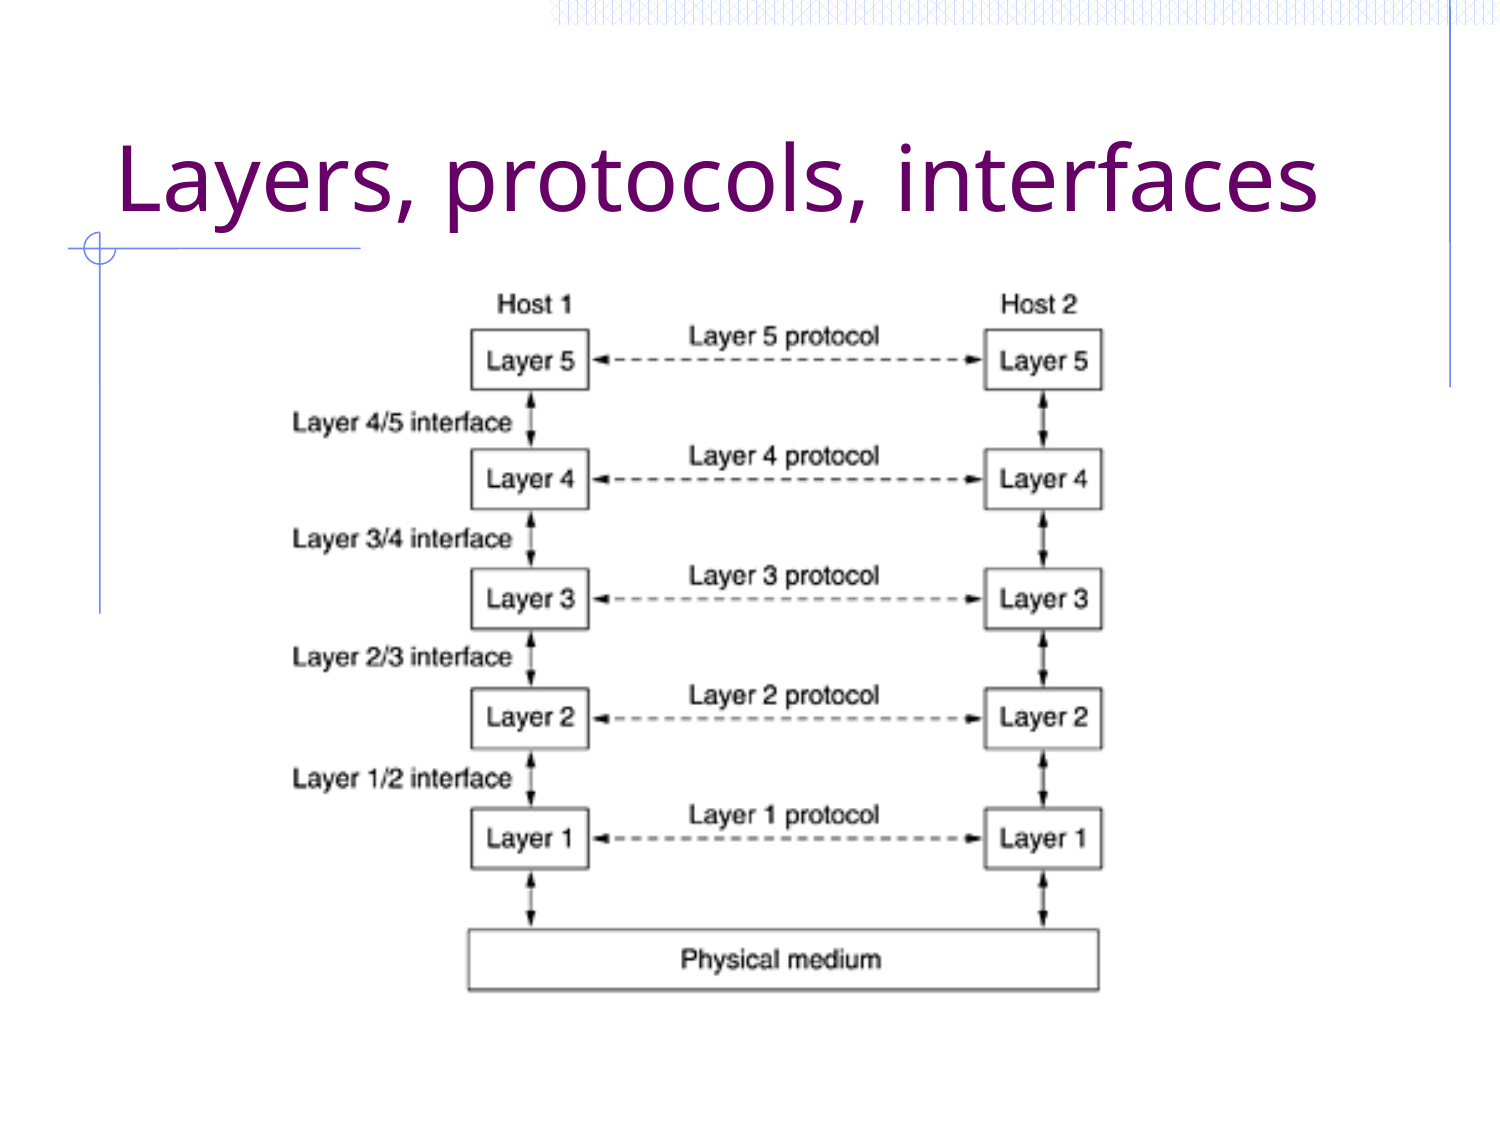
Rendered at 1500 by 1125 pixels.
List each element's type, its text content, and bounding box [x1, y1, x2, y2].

picture [287, 287, 1113, 1001]
title Layers, protocols, interfaces [99, 50, 1375, 238]
